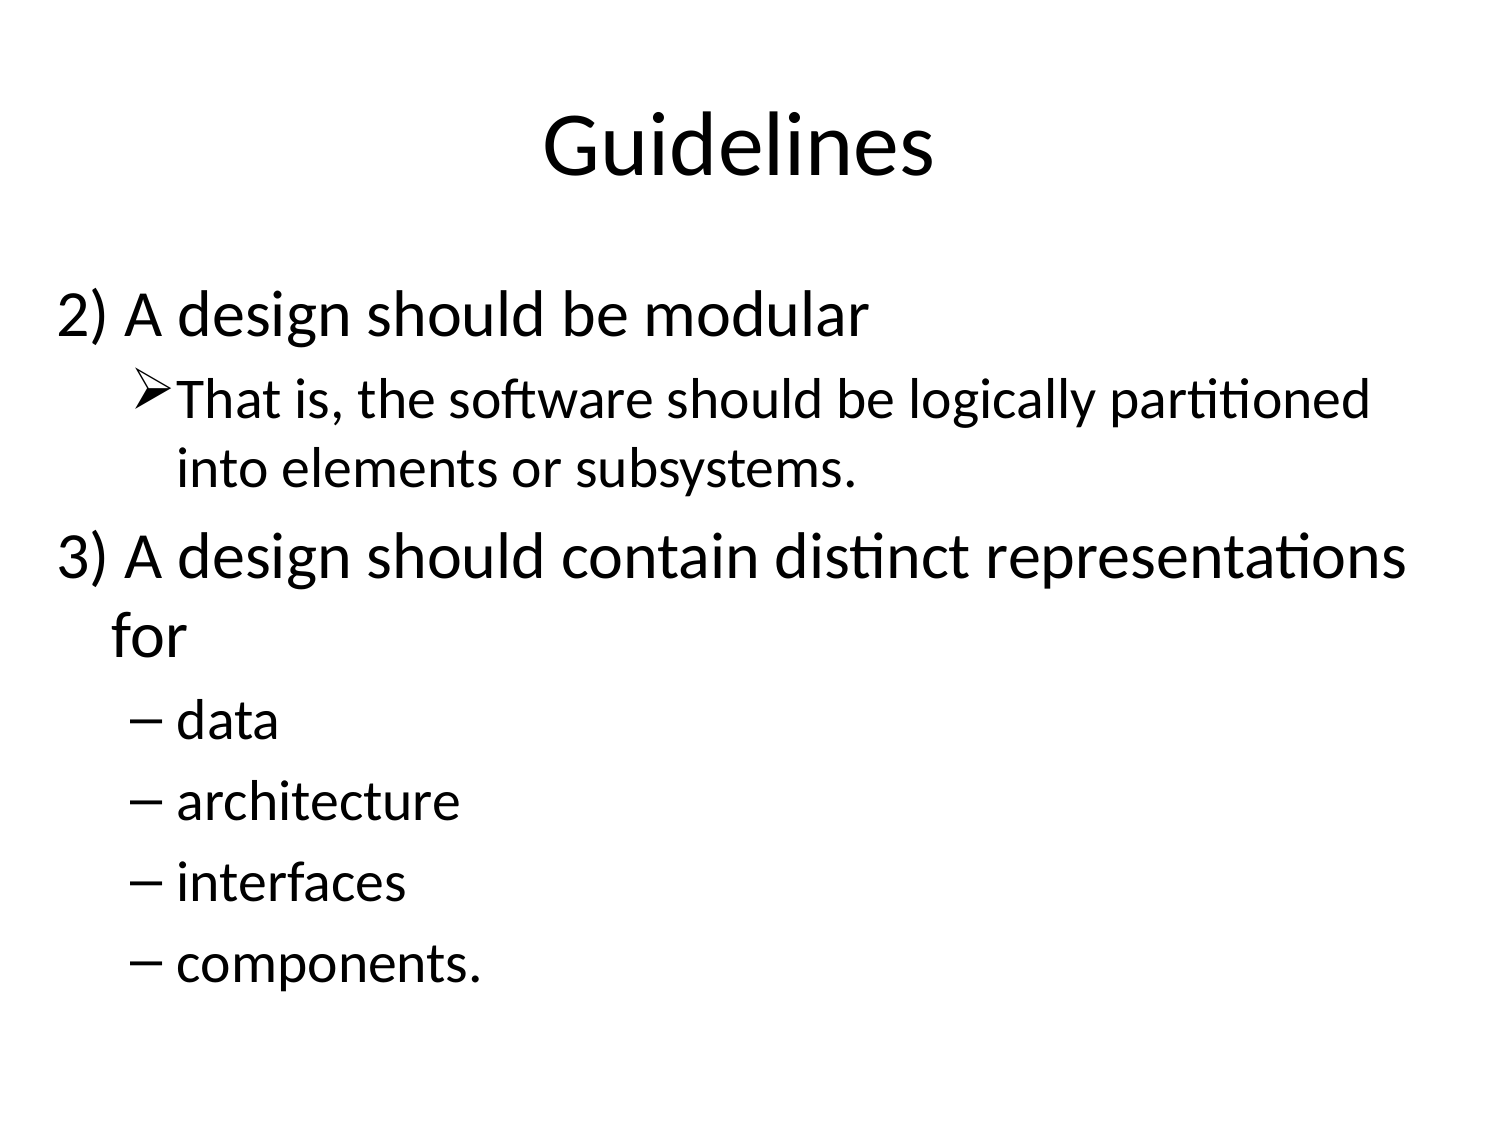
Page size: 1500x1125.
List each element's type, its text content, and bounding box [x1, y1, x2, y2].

title Guidelines [75, 45, 1425, 233]
list 2) A design should be modular That is, the software should be logically partitioned into elements or subsystems. 3) A design should contain distinct representations for data architecture interfaces components. [41, 262, 1459, 1005]
